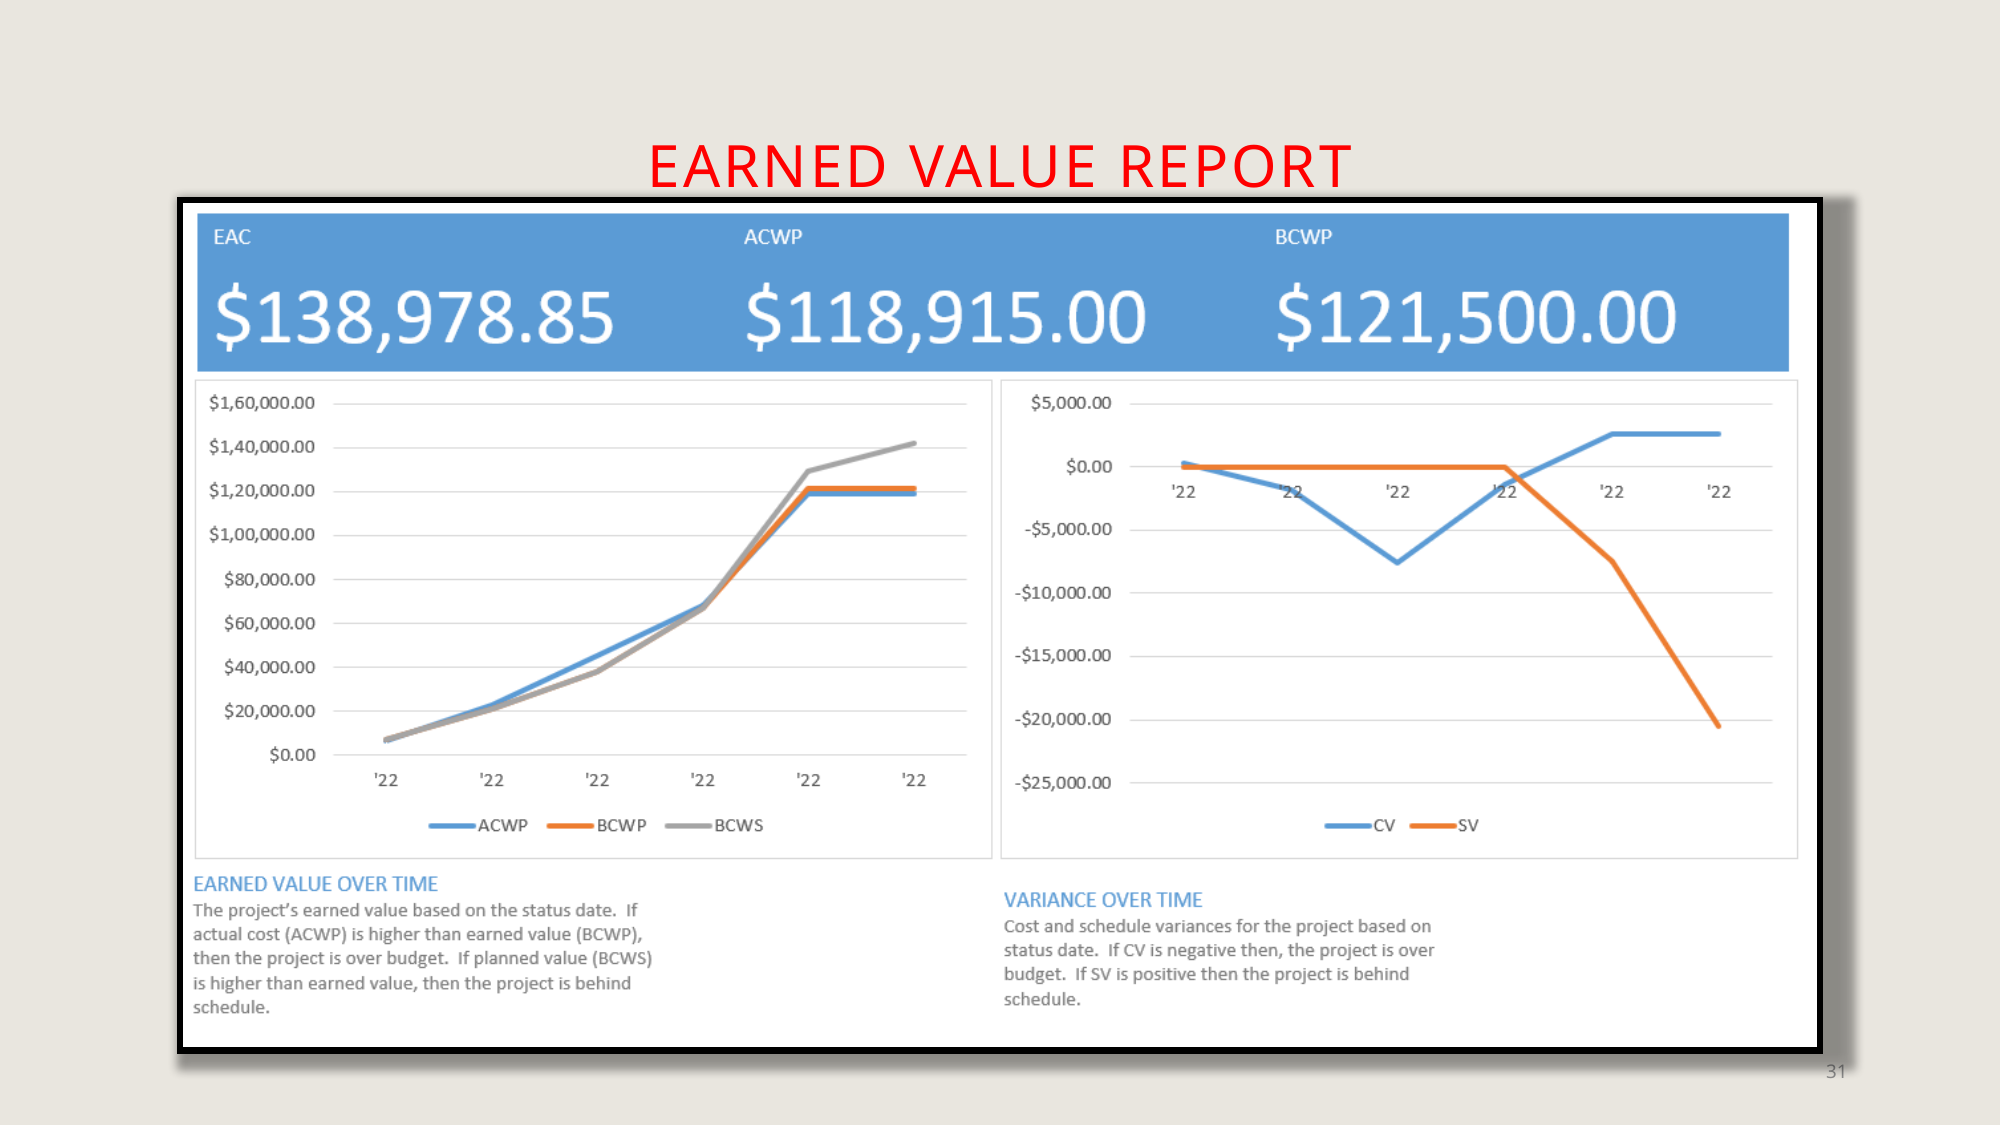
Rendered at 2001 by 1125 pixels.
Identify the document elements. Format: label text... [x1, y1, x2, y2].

picture [183, 203, 1817, 1048]
slide_number 31 [1412, 1042, 1863, 1103]
title EARNED VALUE REPORT [137, 59, 1863, 278]
